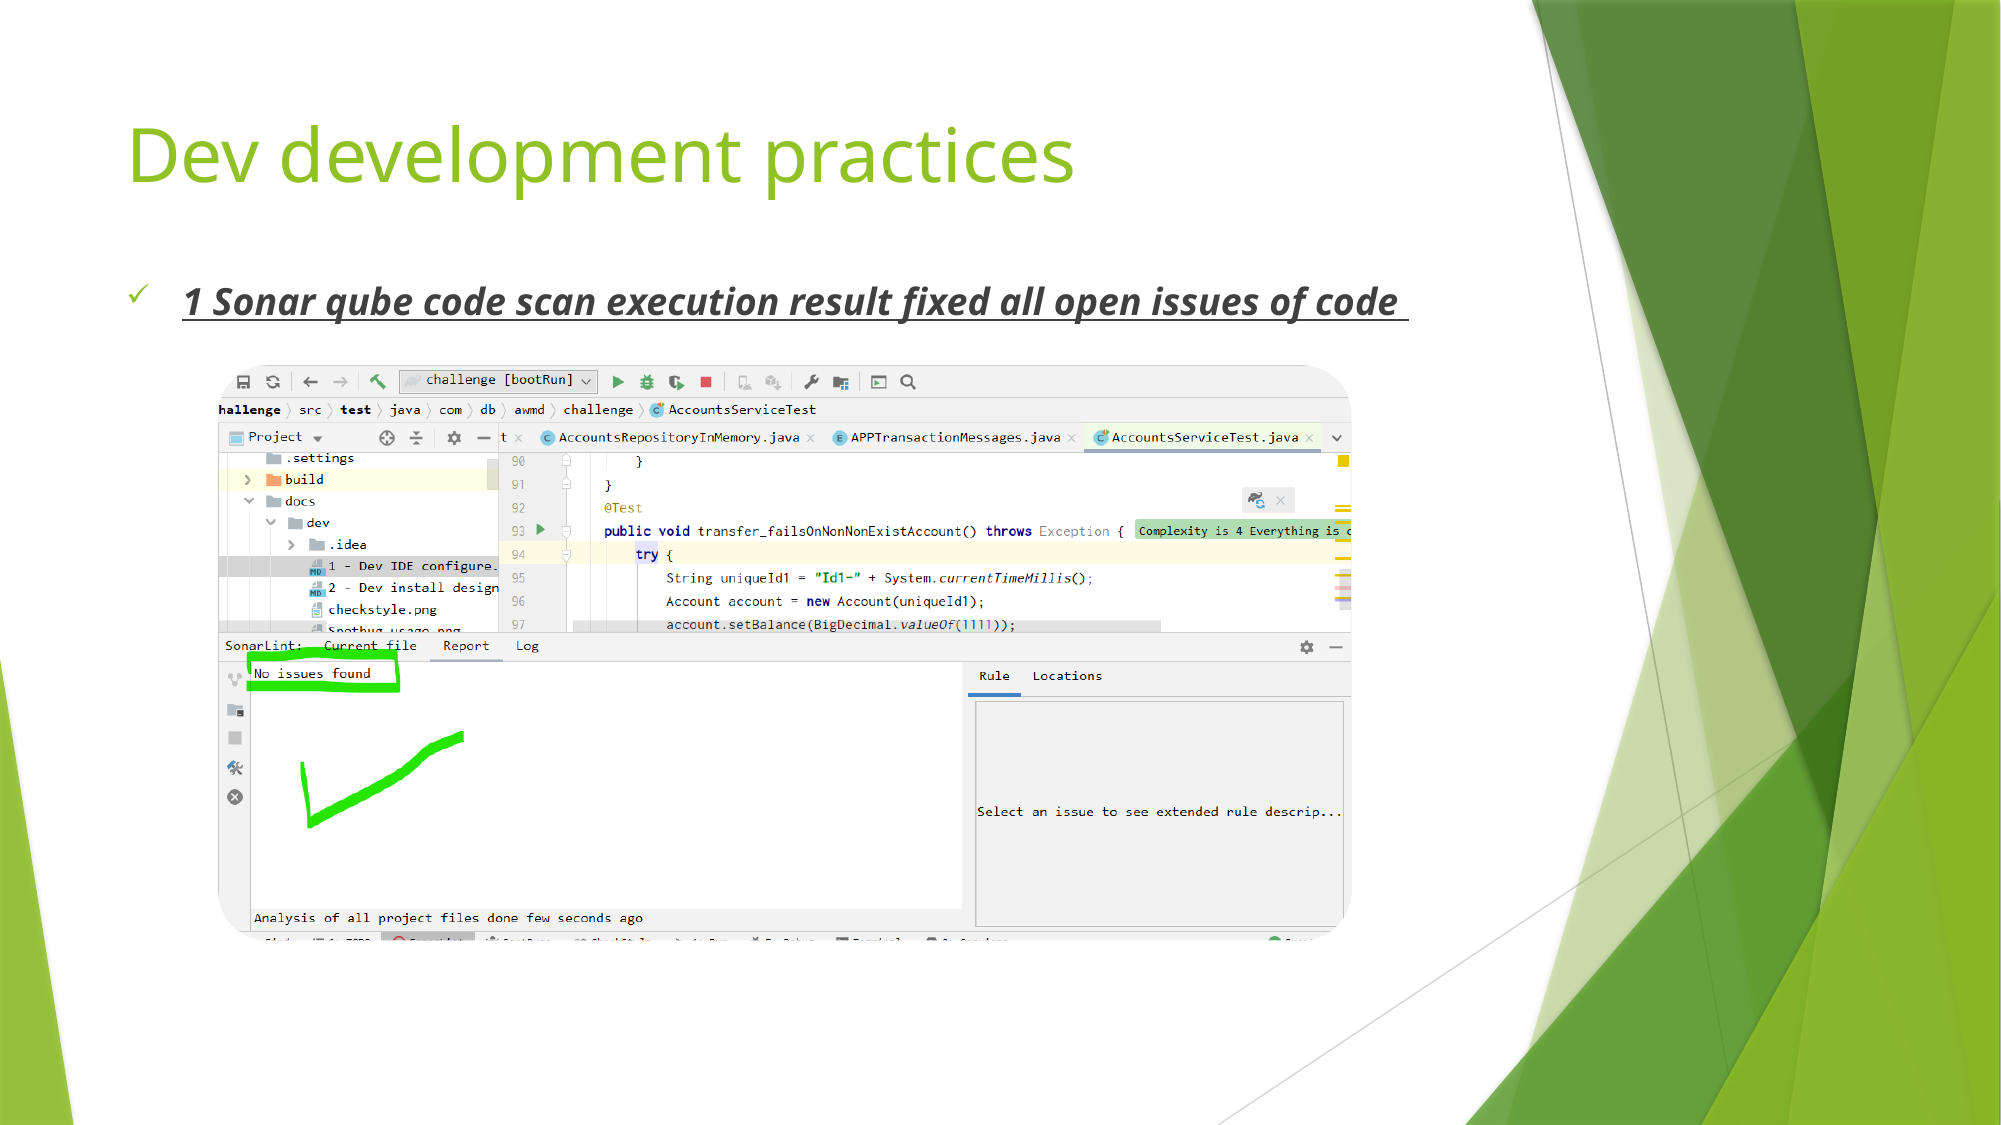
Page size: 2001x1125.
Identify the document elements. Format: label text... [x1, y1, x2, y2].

title Dev development practices [111, 99, 1522, 204]
picture [217, 364, 1352, 941]
list 1 Sonar qube code scan execution result fixed all open issues of code [111, 204, 1522, 1125]
